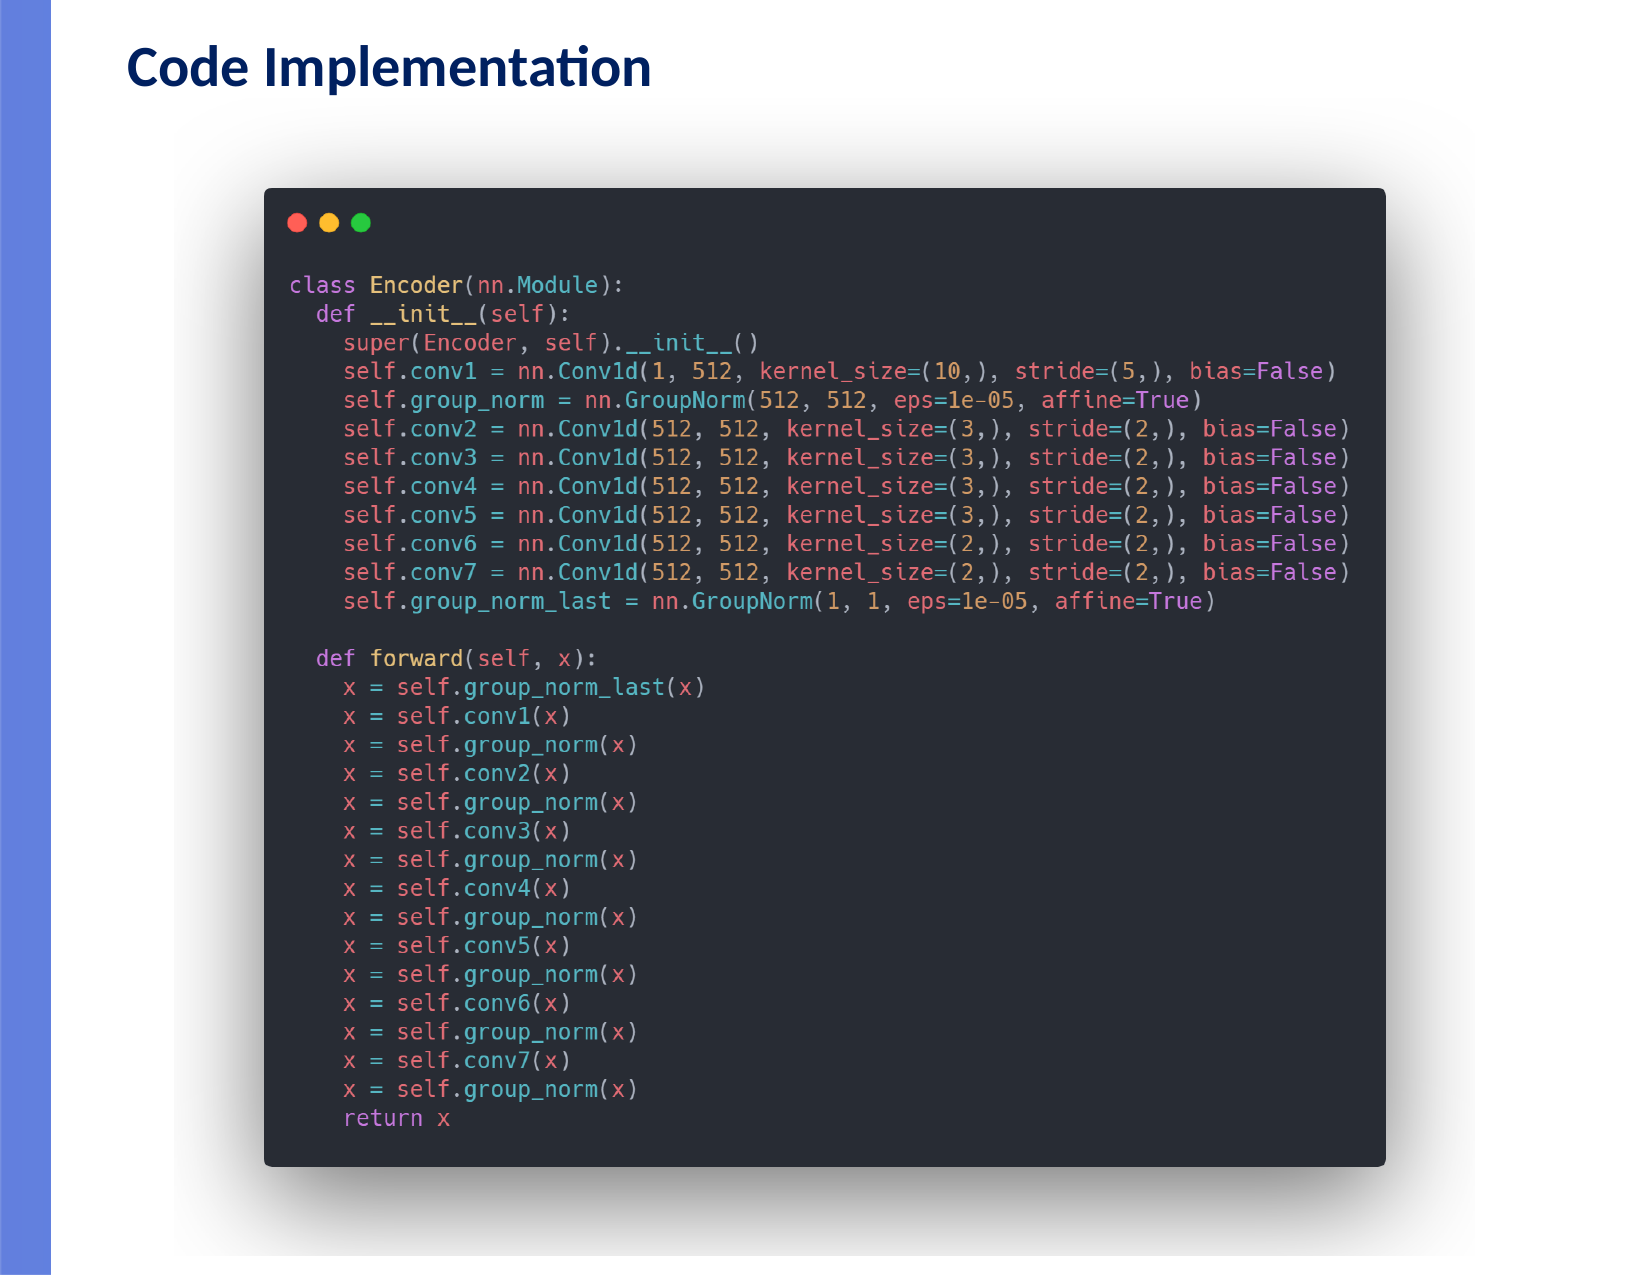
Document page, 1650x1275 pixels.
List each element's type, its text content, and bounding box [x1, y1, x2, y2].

picture [174, 98, 1476, 1256]
picture [0, 0, 51, 1275]
title Code Implementation [125, 25, 700, 241]
